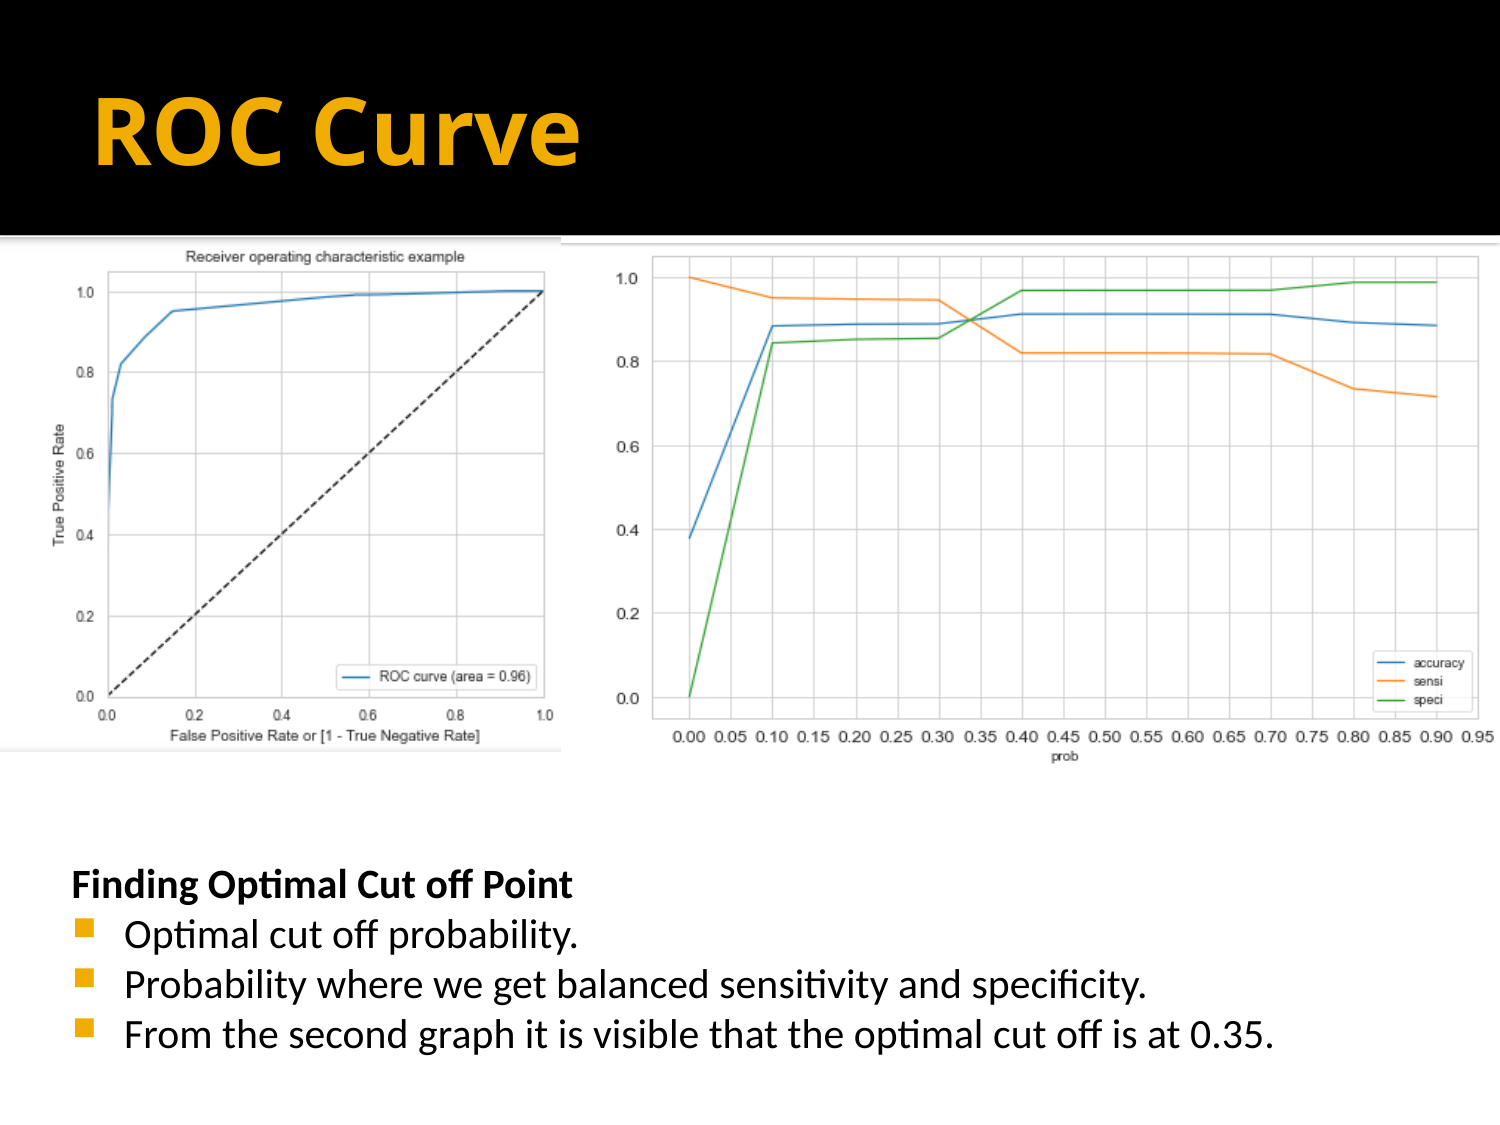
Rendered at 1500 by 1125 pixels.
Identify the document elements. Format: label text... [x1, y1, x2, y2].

text_box Finding Optimal Cut off Point Optimal cut off probability. Probability where we get balanced sensitivity and specificity. From the second graph it is visible that the optimal cut off is at 0.35. [37, 849, 1450, 1065]
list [0, 237, 561, 752]
picture [587, 249, 1500, 775]
title ROC Curve [75, 25, 1425, 231]
